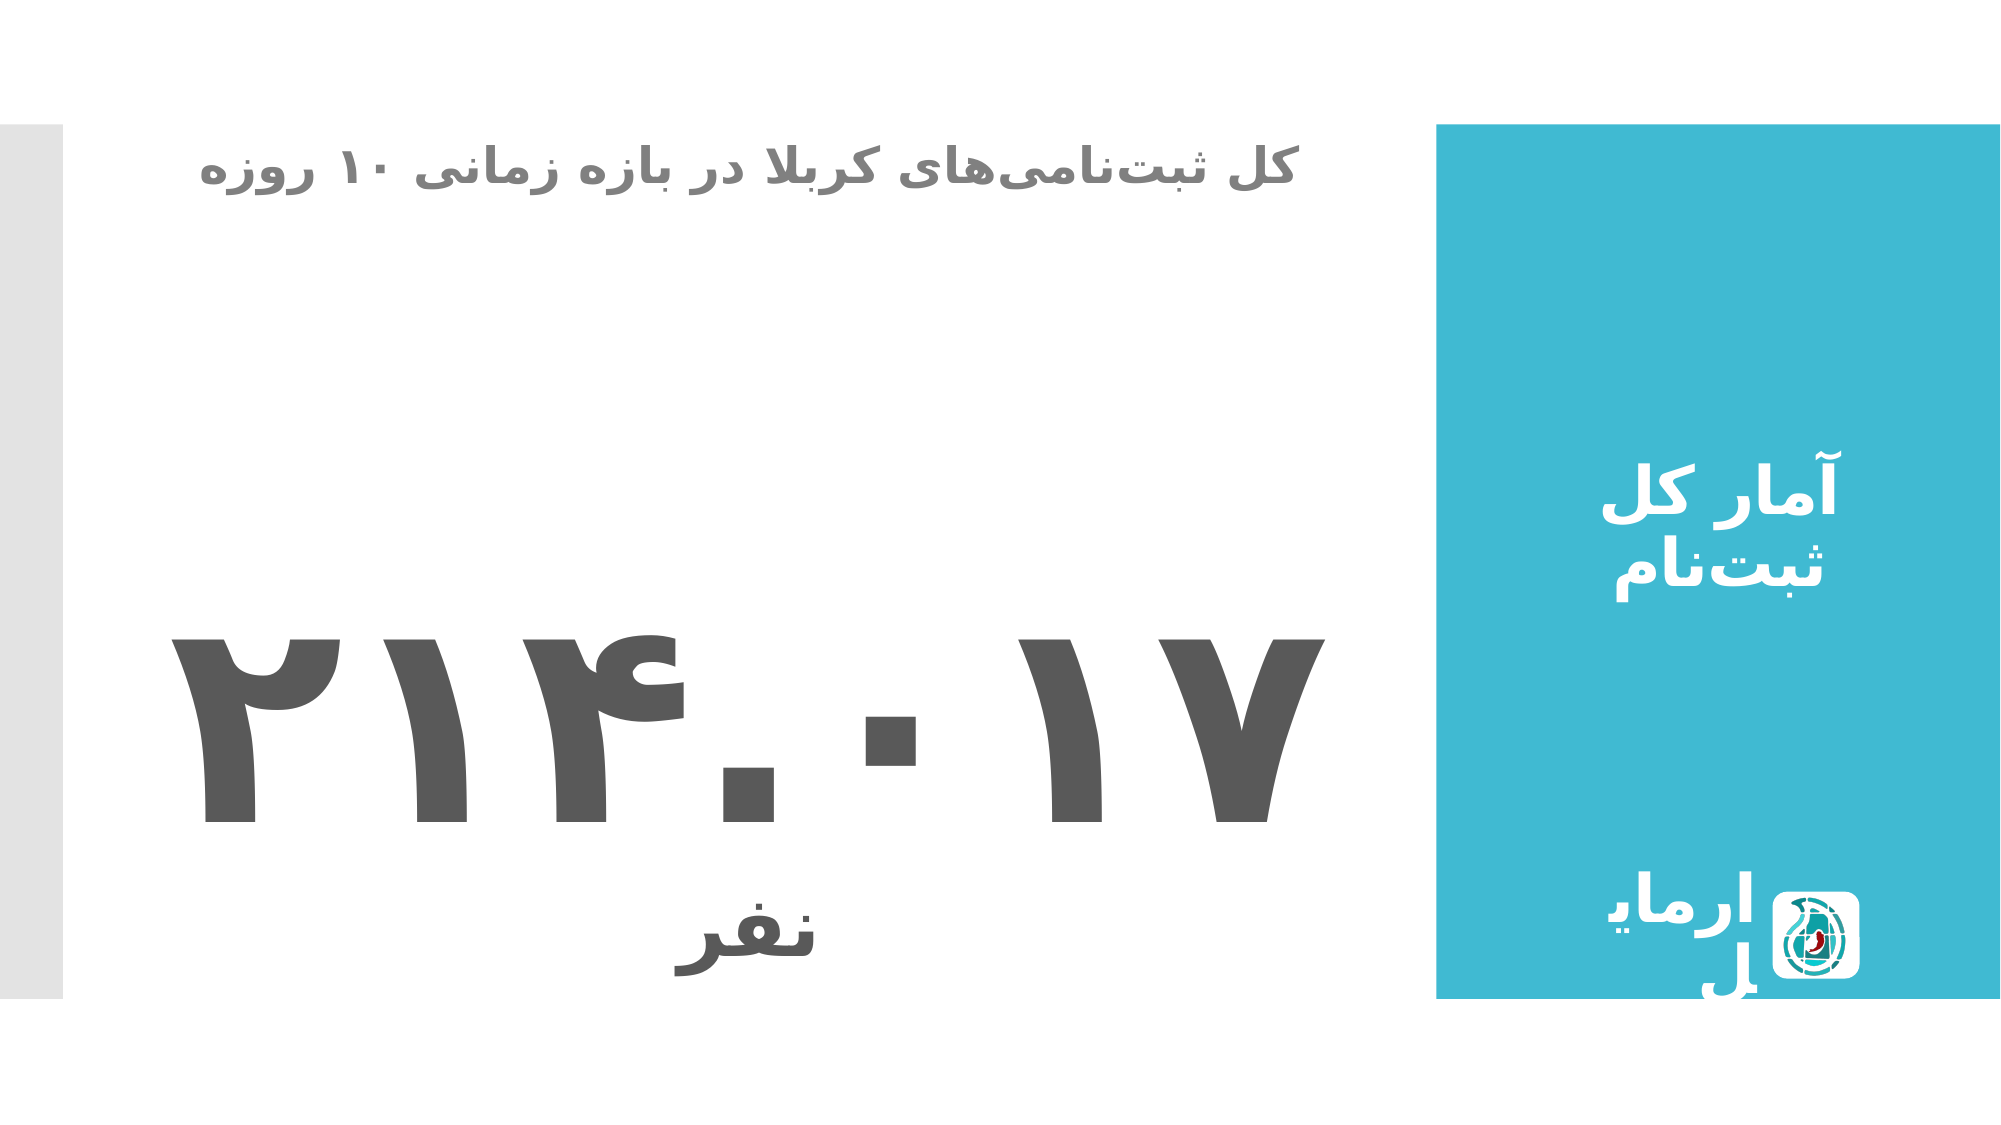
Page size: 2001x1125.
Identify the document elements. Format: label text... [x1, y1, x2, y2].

list ۲۱۴.۰۱۷ نفر [149, 297, 1350, 982]
list کل ثبت‌نامی‌های کربلا در بازه زمانی ۱۰ روزه [149, 132, 1350, 271]
title آمار کل ثبت‌نام [1477, 184, 1962, 874]
picture [1772, 894, 1857, 979]
